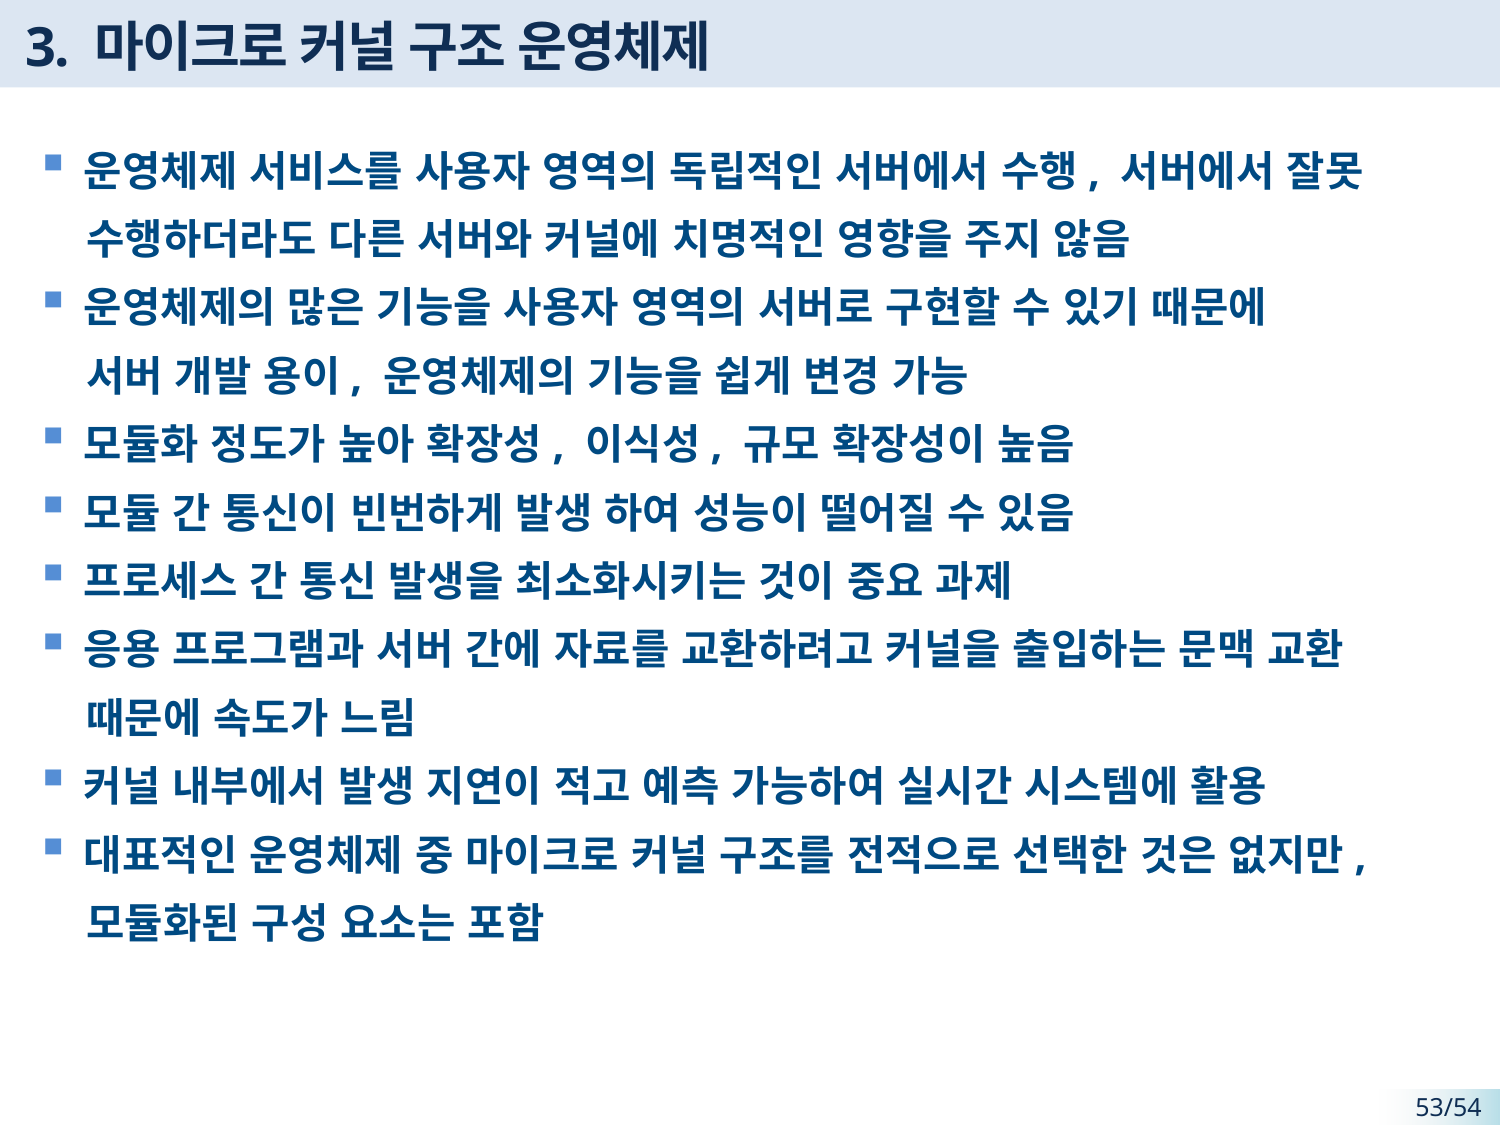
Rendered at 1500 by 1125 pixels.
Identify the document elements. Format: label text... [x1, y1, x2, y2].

list 운영체제 서비스를 사용자 영역의 독립적인 서버에서 수행, 서버에서 잘못 수행하더라도 다른 서버와 커널에 치명적인 영향을 주지 않음 운영체제의 많은 기능을 사용자 영역의 서버로 구현할 수 있기 때문에 서버 개발 용이, 운영체제의 기능을 쉽게 변경 가능 모듈화 정도가 높아 확장성, 이식성, 규모 확장성이 높음 모듈 간 통신이 빈번하게 발생 하여 성능이 떨어질 수 있음 프로세스 간 통신 발생을 최소화시키는 것이 중요 과제 응용 프로그램과 서버 간에 자료를 교환하려고 커널을 출입하는 문맥 교환 때문에 속도가 느림 커널 내부에서 발생 지연이 적고 예측 가능하여 실시간 시스템에 활용 대표적인 운영체제 중 마이크로 커널 구조를 전적으로 선택한 것은 없지만, 모듈화된 구성 요소는 포함 [10, 126, 1481, 1057]
title 3. 마이크로 커널 구조 운영체제 [10, 5, 1437, 84]
